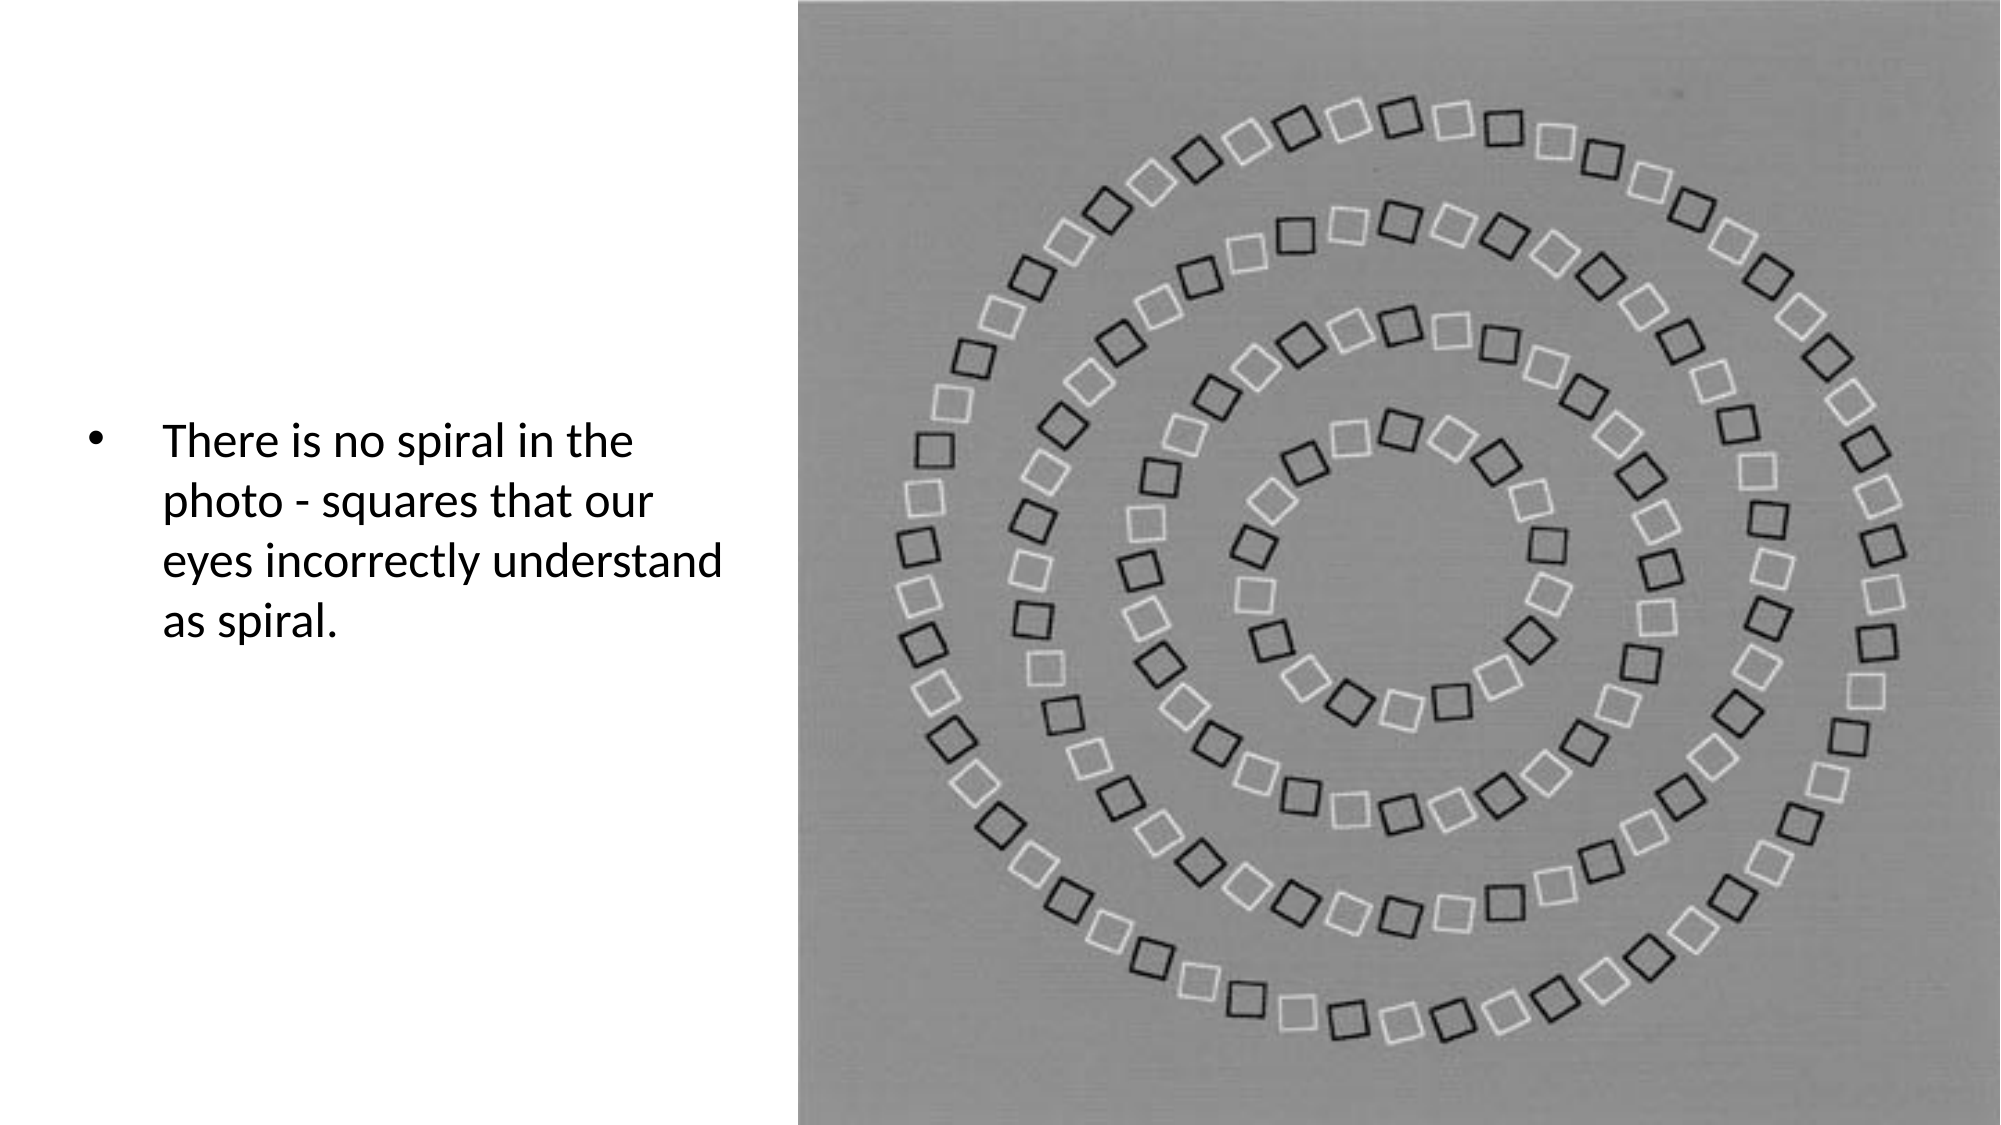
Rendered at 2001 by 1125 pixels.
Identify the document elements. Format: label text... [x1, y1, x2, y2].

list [798, 0, 2000, 1125]
text_box There is no spiral in the photo - squares that our eyes incorrectly understand as spiral. [72, 339, 760, 655]
